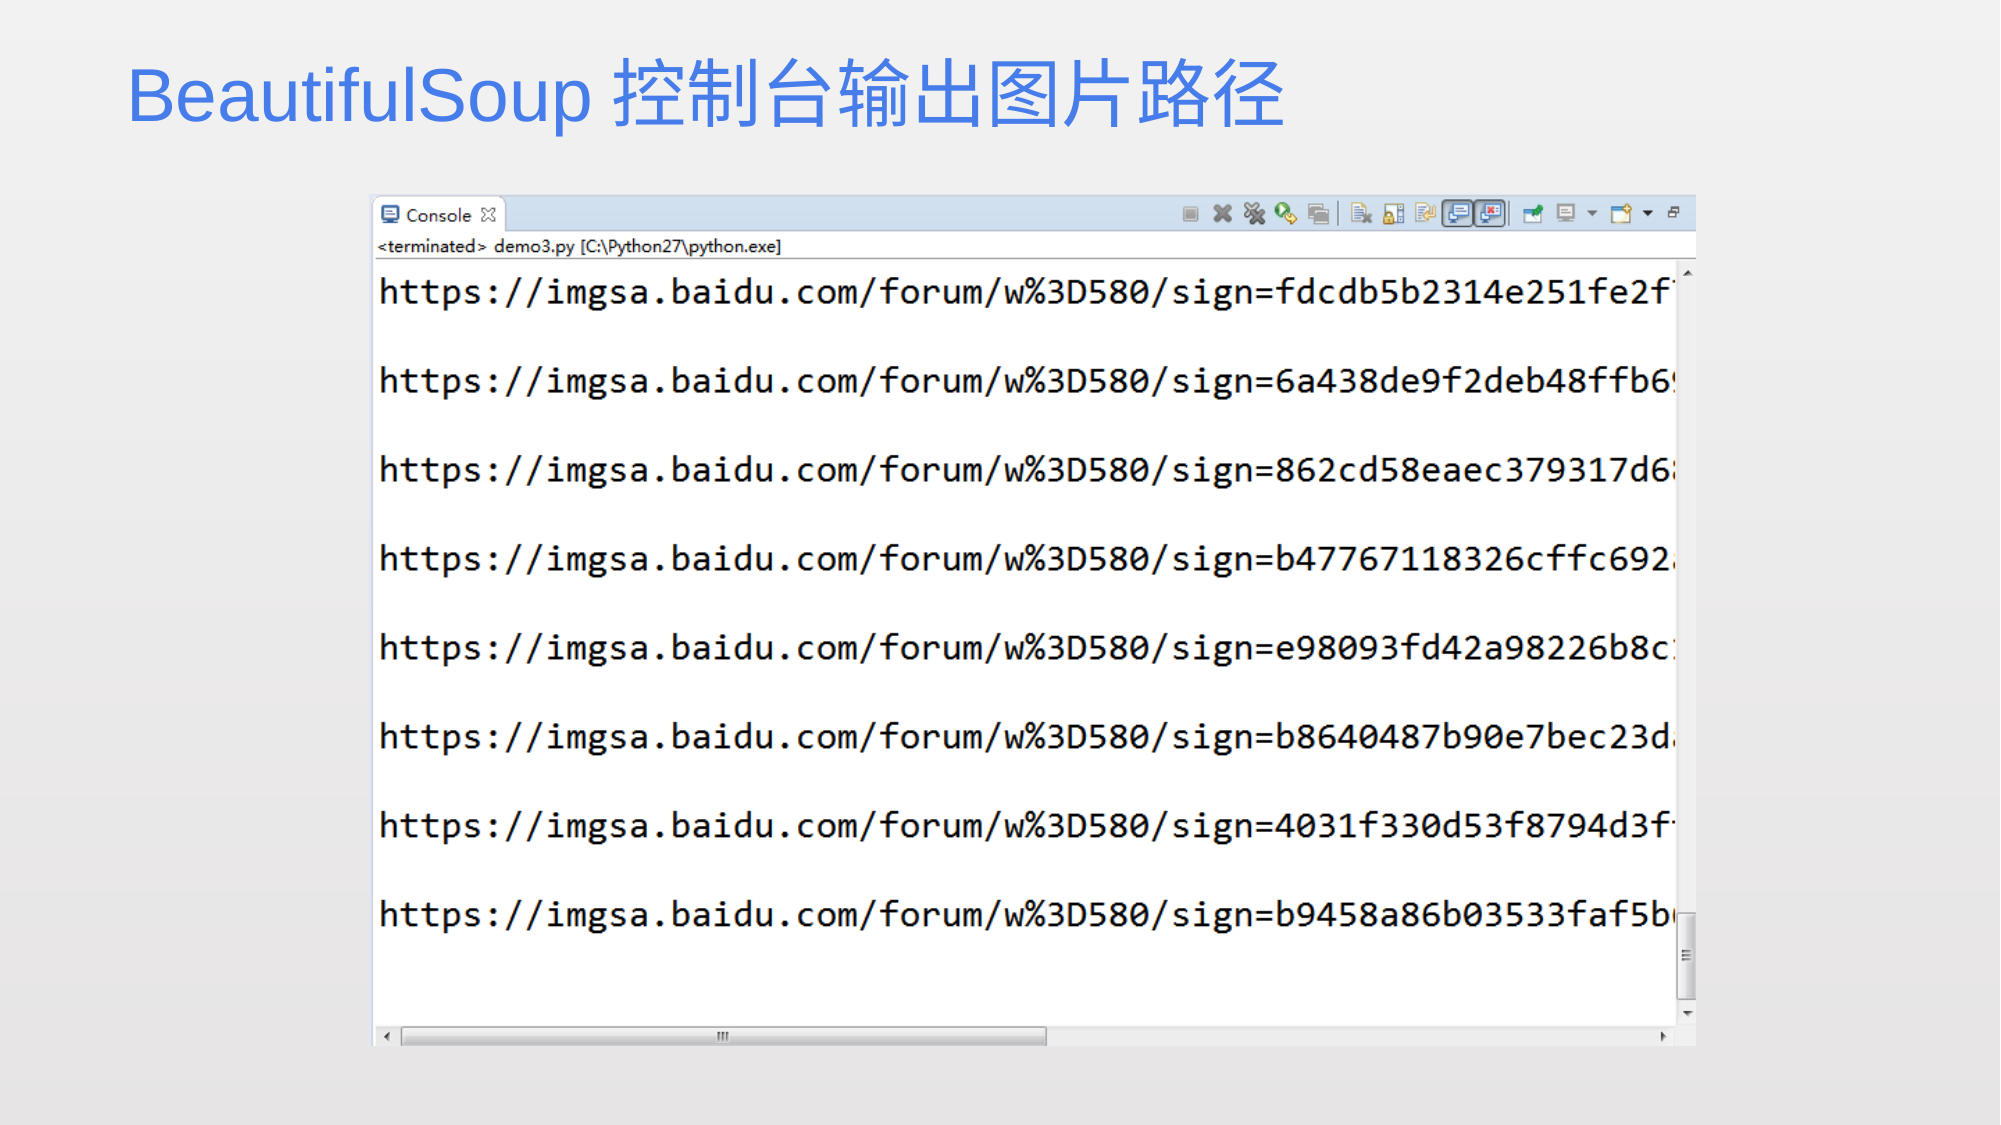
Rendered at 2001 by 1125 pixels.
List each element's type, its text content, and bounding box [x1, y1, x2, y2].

picture [369, 194, 1696, 1046]
text_box BeautifulSoup控制台输出图片路径 [111, 38, 1574, 144]
